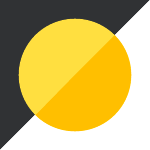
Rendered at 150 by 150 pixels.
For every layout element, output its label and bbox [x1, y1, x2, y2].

text_box [0, 0, 148, 148]
text_box [18, 18, 115, 115]
text_box [0, 0, 150, 150]
text_box [35, 35, 132, 132]
